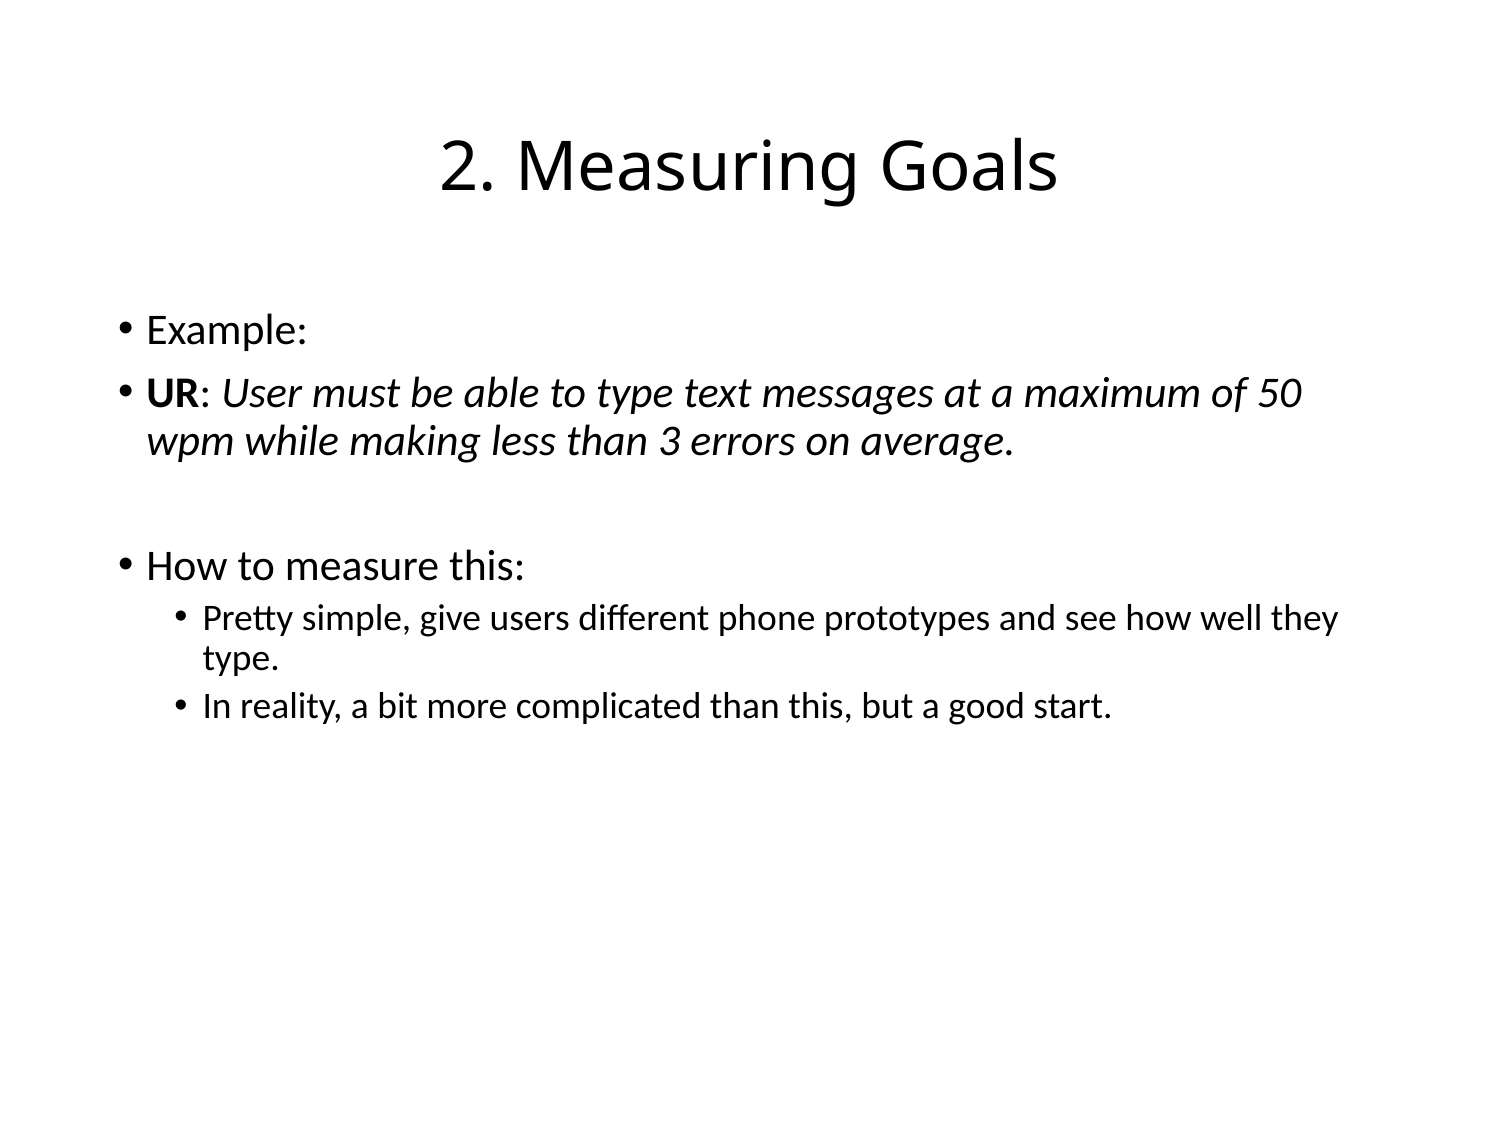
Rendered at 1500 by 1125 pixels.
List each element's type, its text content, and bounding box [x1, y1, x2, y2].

list Example: UR: User must be able to type text messages at a maximum of 50 wpm while making less than 3 errors on average. How to measure this: Pretty simple, give users different phone prototypes and see how well they type. In reality, a bit more complicated than this, but a good start. [103, 299, 1397, 1014]
title 2. Measuring Goals [103, 59, 1397, 278]
